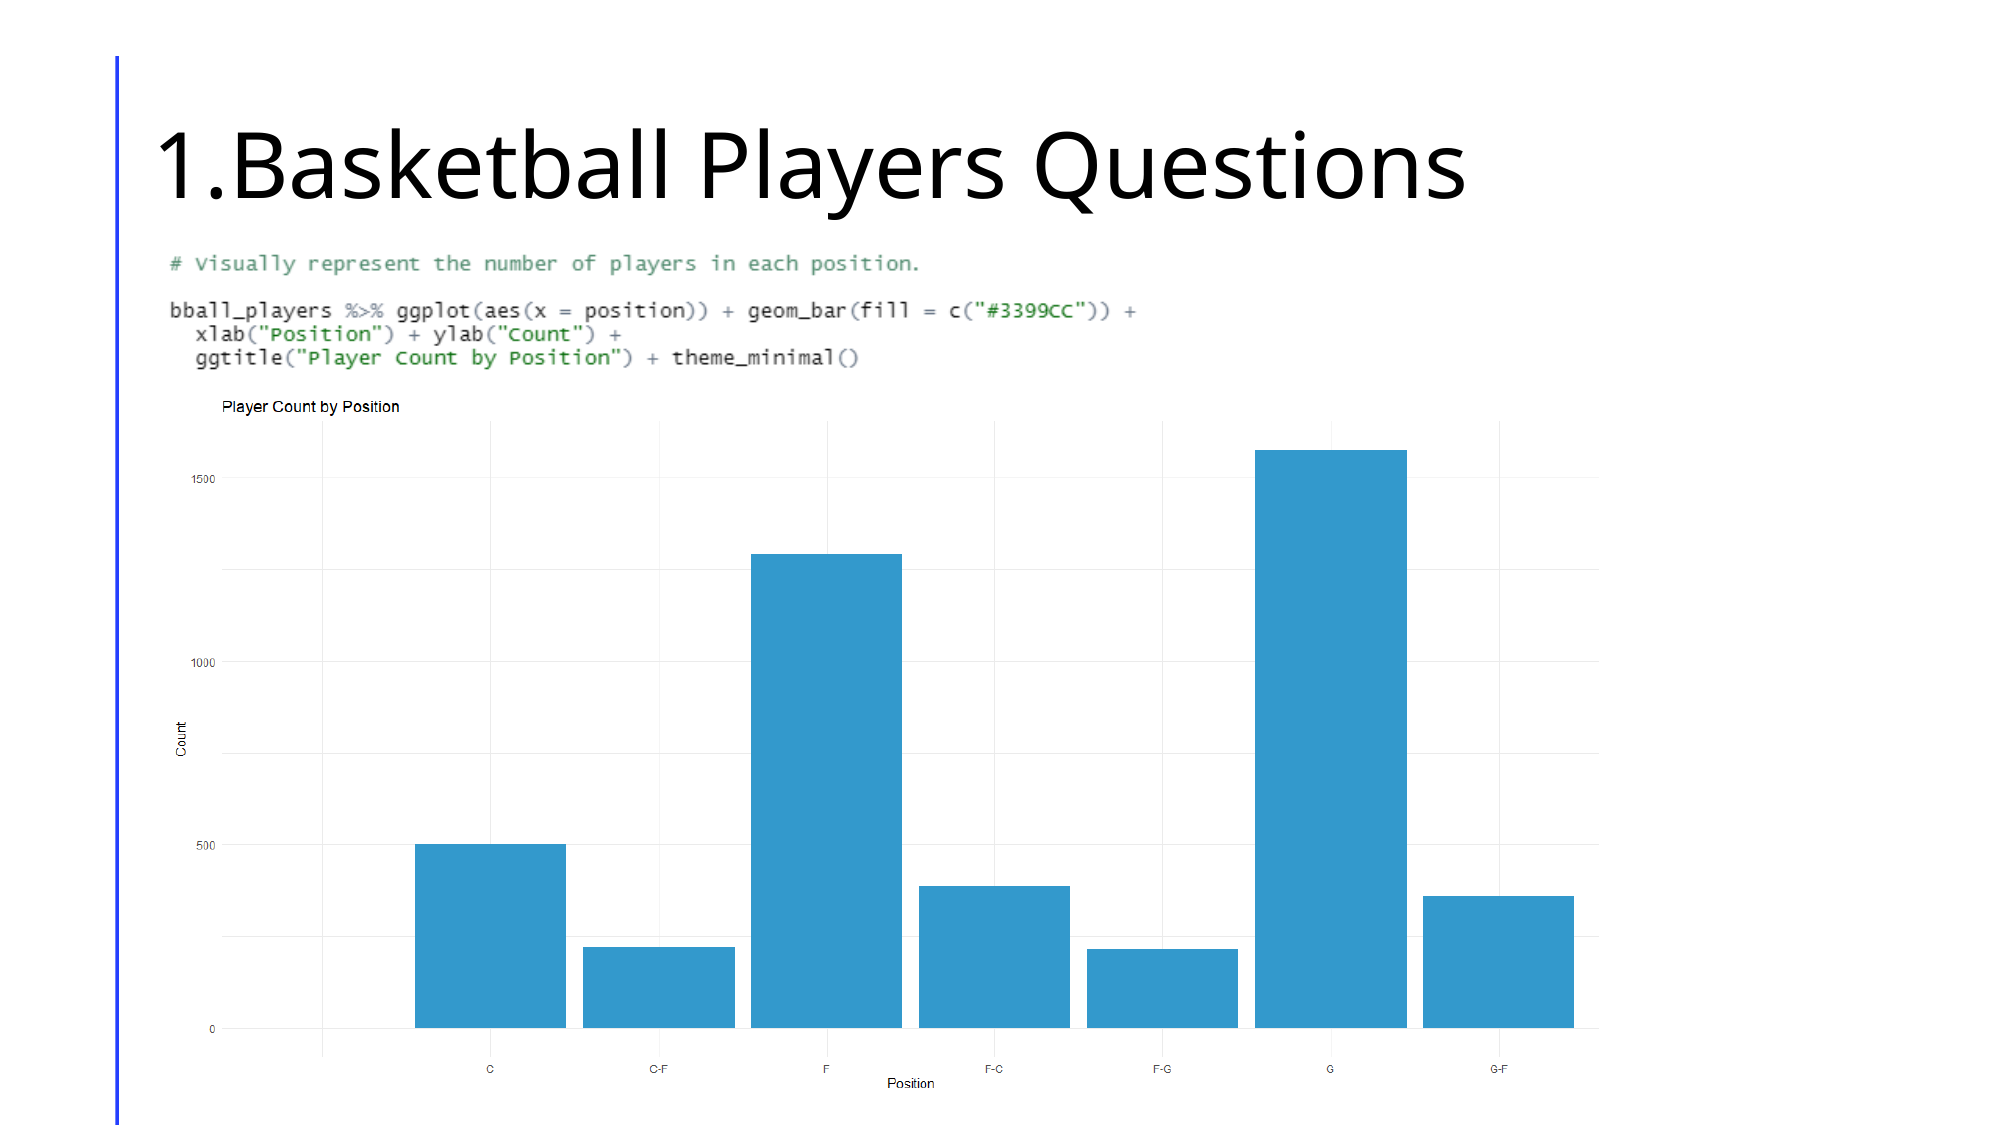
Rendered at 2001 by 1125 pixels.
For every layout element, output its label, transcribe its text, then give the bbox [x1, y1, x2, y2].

title 1.Basketball Players Questions [137, 59, 1863, 278]
picture [167, 392, 1606, 1097]
picture [167, 241, 1168, 382]
